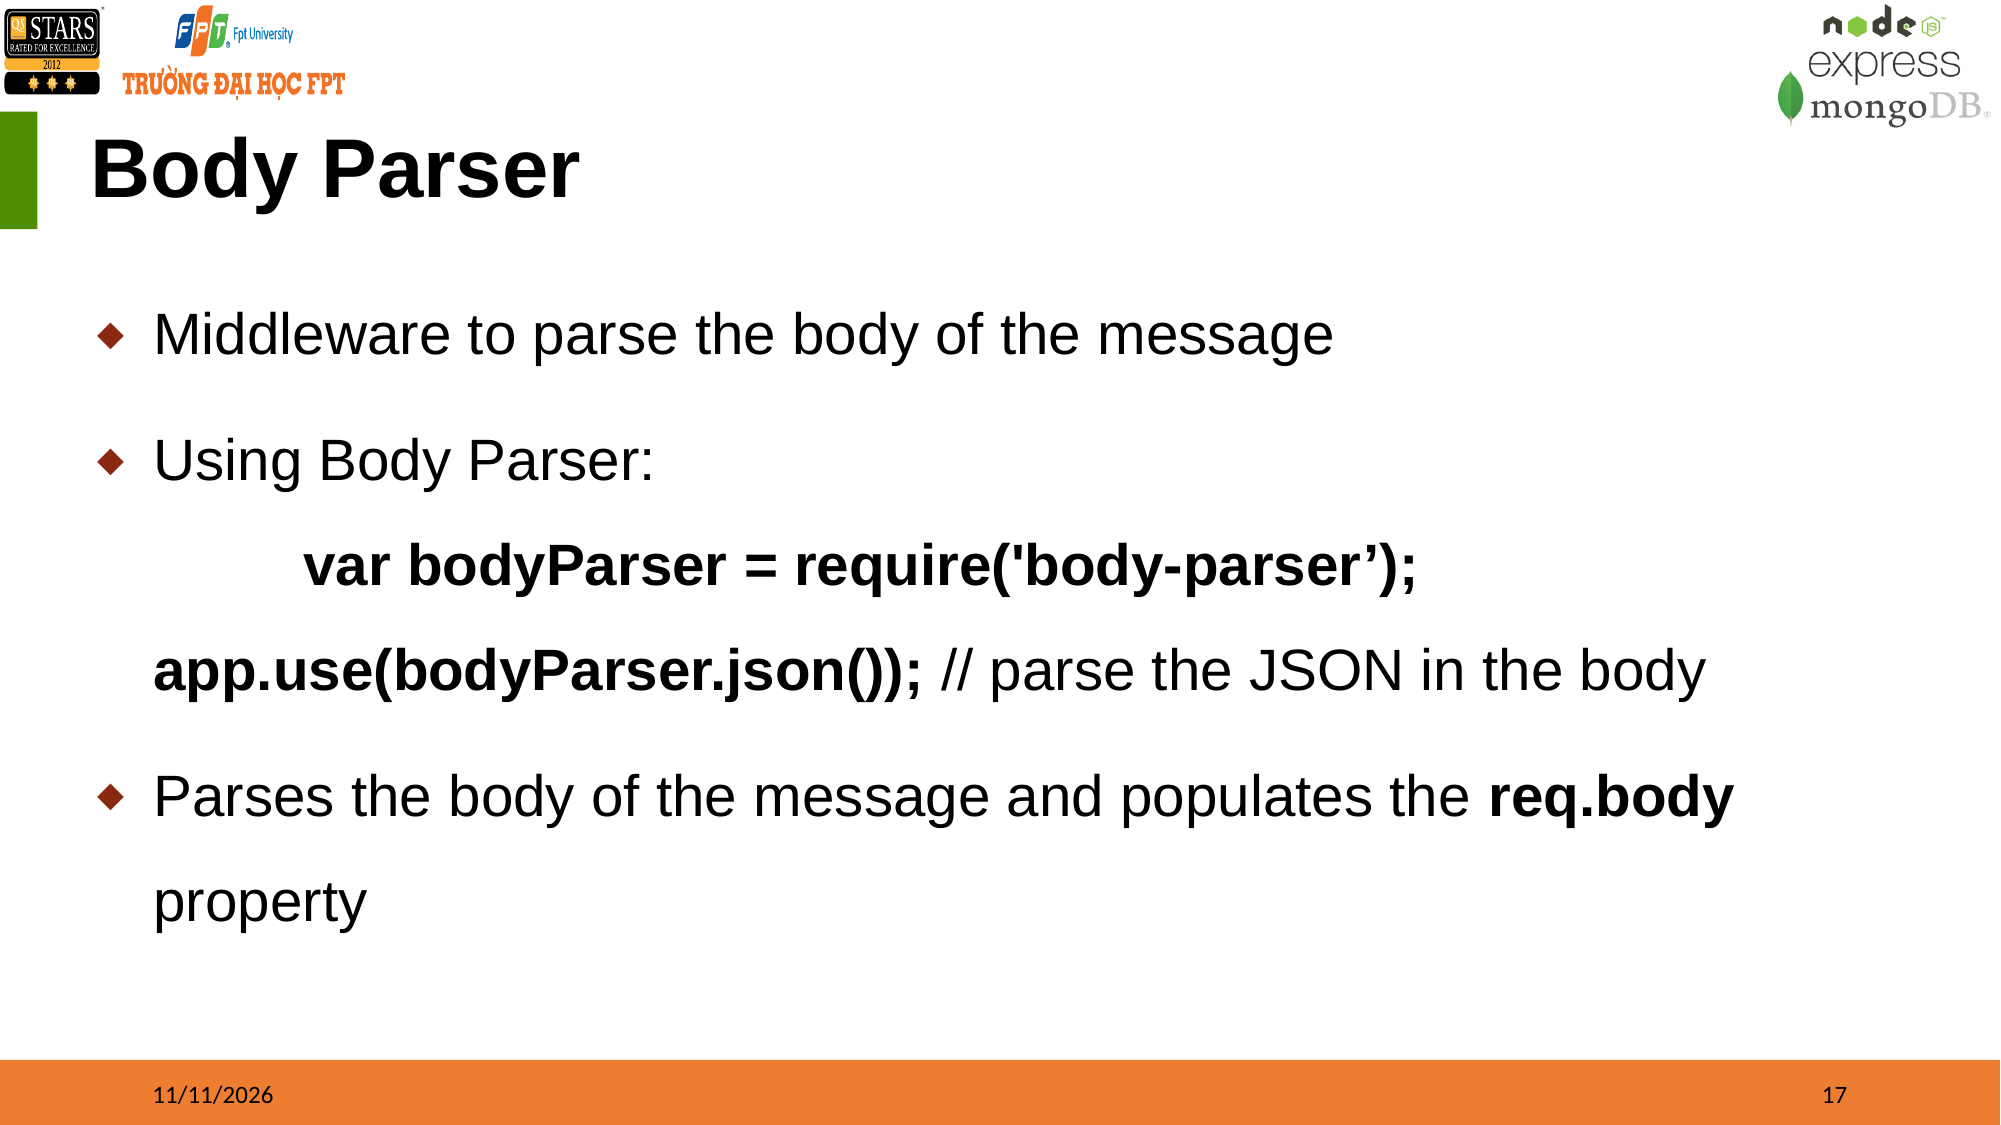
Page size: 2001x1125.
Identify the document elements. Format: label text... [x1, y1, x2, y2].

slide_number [137, 1063, 588, 1124]
title Body Parser [37, 111, 1978, 230]
picture [1768, 0, 2000, 130]
list Middleware to parse the body of the message Using Body Parser: var bodyParser = require('body-parser’); app.use(bodyParser.json()); // parse the JSON in the body Parses the body of the message and populates the req.body property [82, 254, 1916, 1014]
slide_number 17 [1412, 1063, 1863, 1124]
